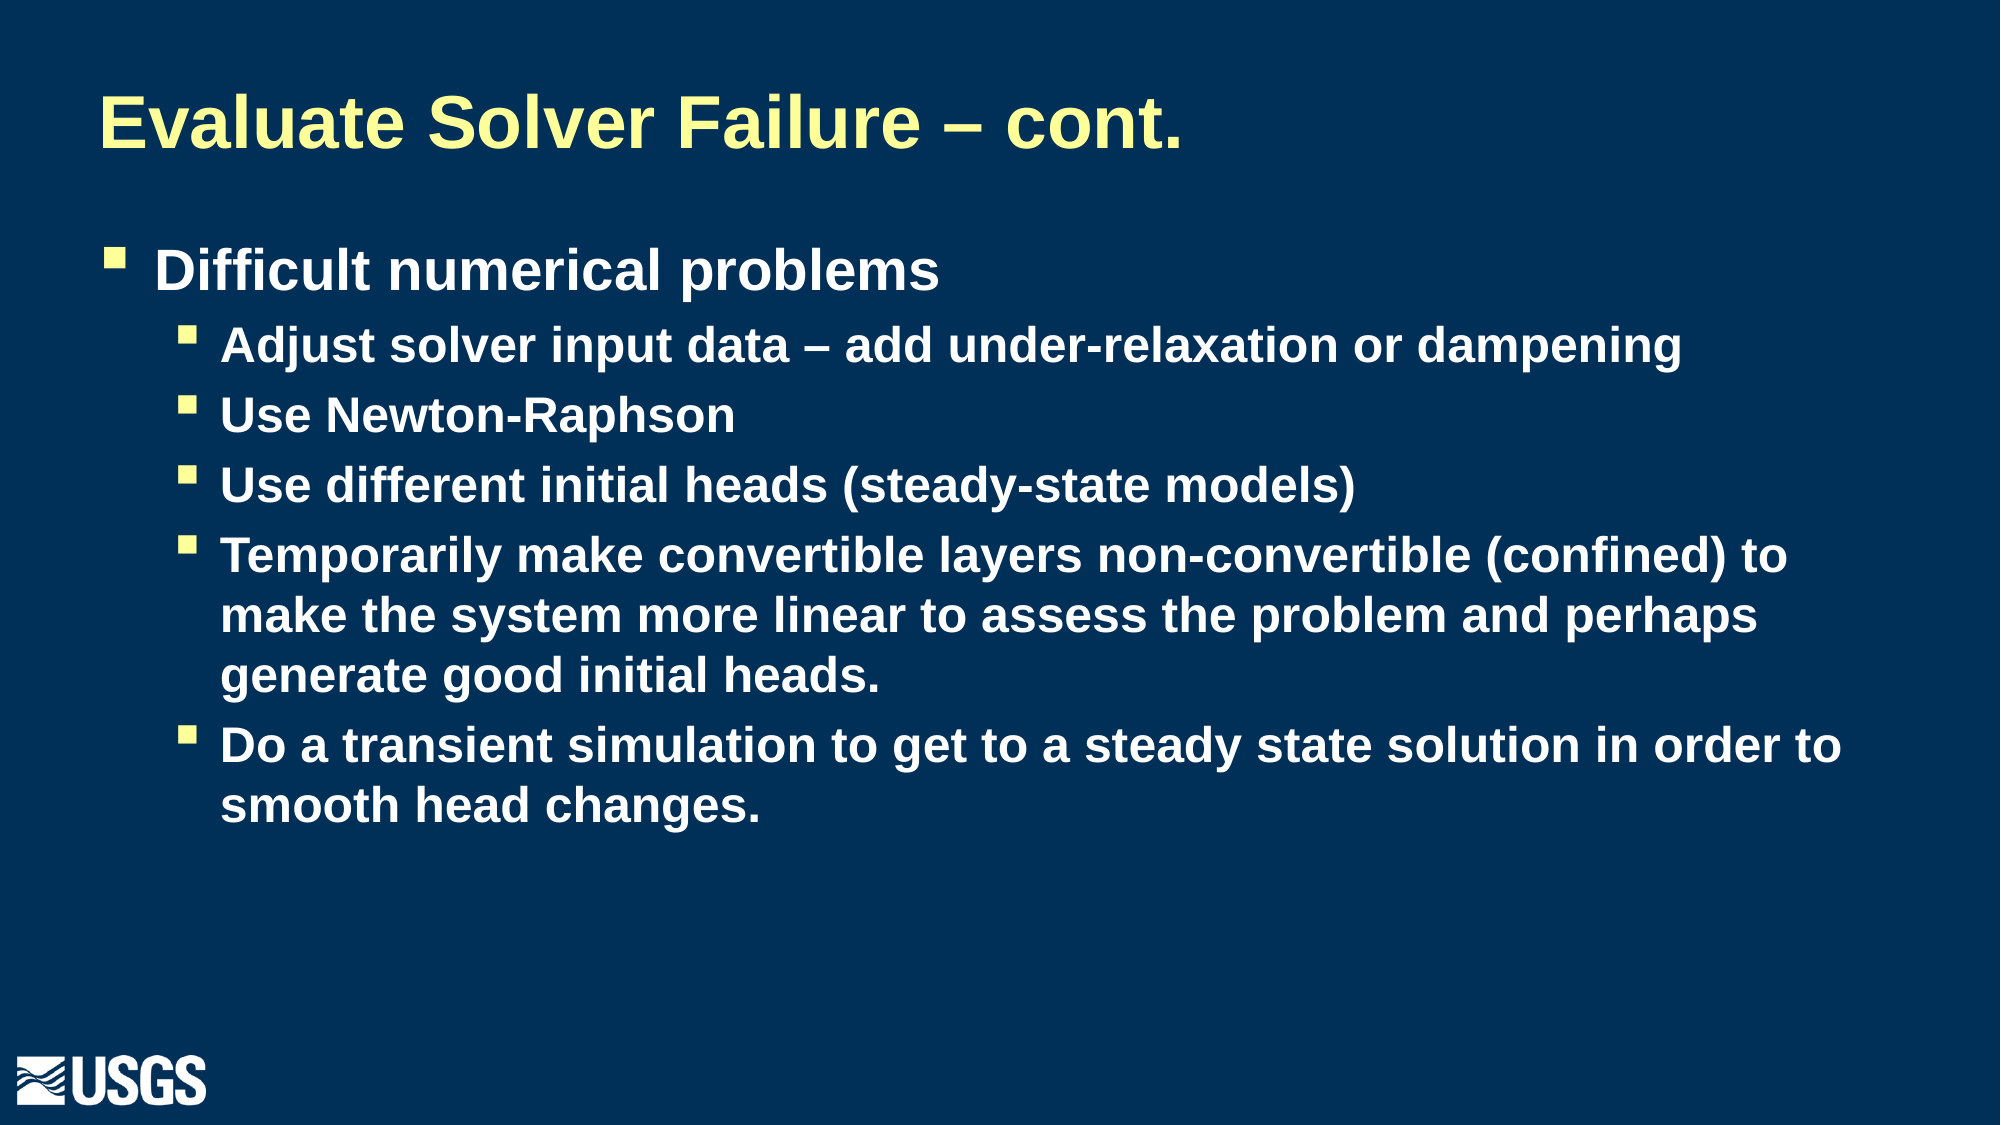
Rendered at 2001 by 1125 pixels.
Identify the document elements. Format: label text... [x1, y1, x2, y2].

list Difficult numerical problems Adjust solver input data – add under-relaxation or dampening Use Newton-Raphson Use different initial heads (steady-state models) Temporarily make convertible layers non-convertible (confined) to make the system more linear to assess the problem and perhaps generate good initial heads. Do a transient simulation to get to a steady state solution in order to smooth head changes. [83, 224, 1900, 963]
title Evaluate Solver Failure – cont. [83, 24, 1900, 213]
